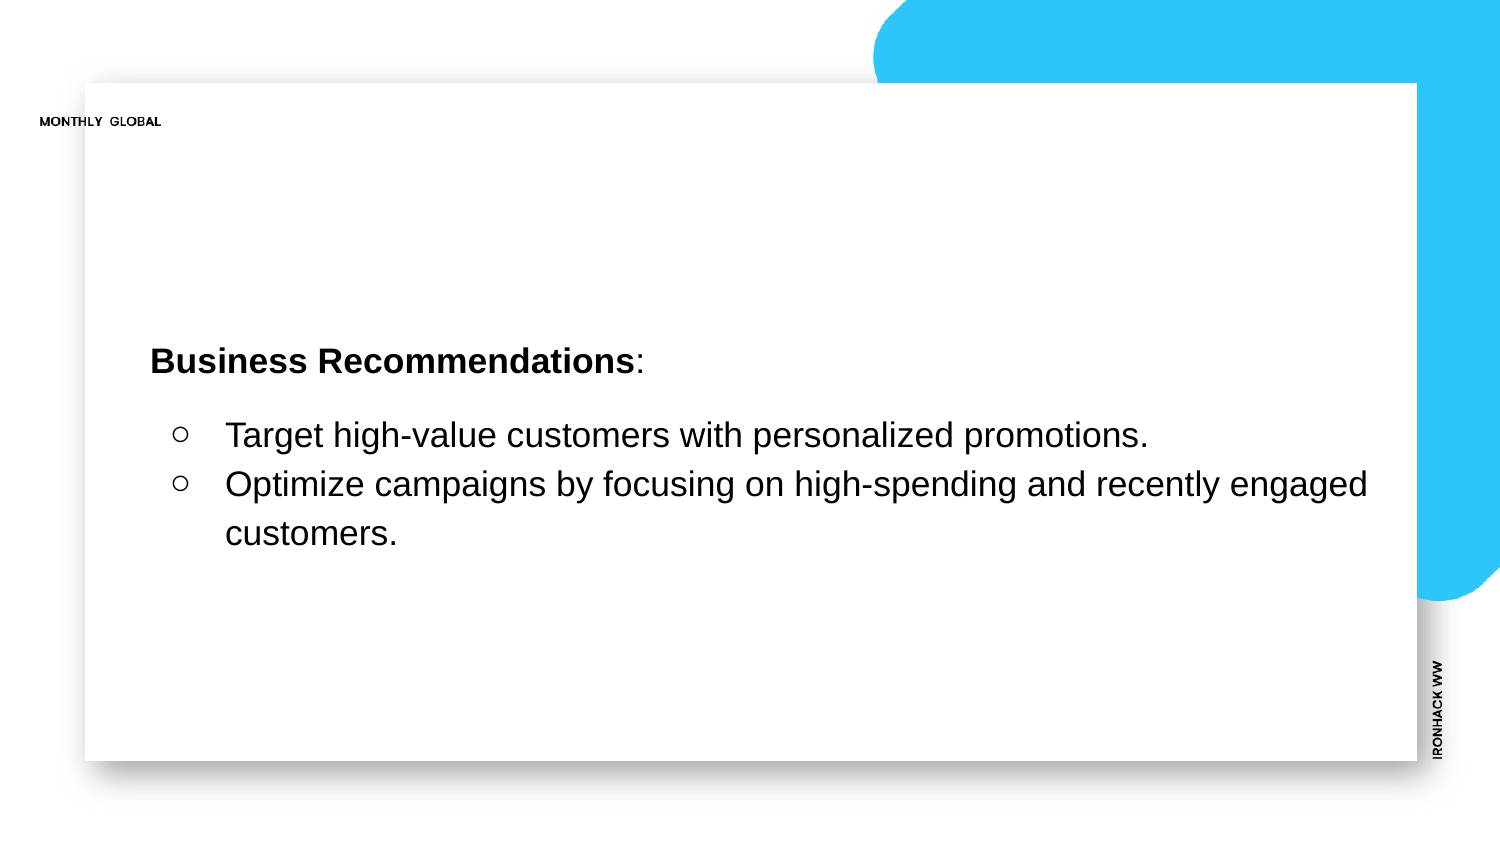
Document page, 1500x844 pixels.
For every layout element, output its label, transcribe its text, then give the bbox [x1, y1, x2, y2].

subtitle Business Recommendations: Target high-value customers with personalized promotions. Optimize campaigns by focusing on high-spending and recently engaged customers. [75, 197, 1425, 687]
picture [0, 0, 1500, 844]
